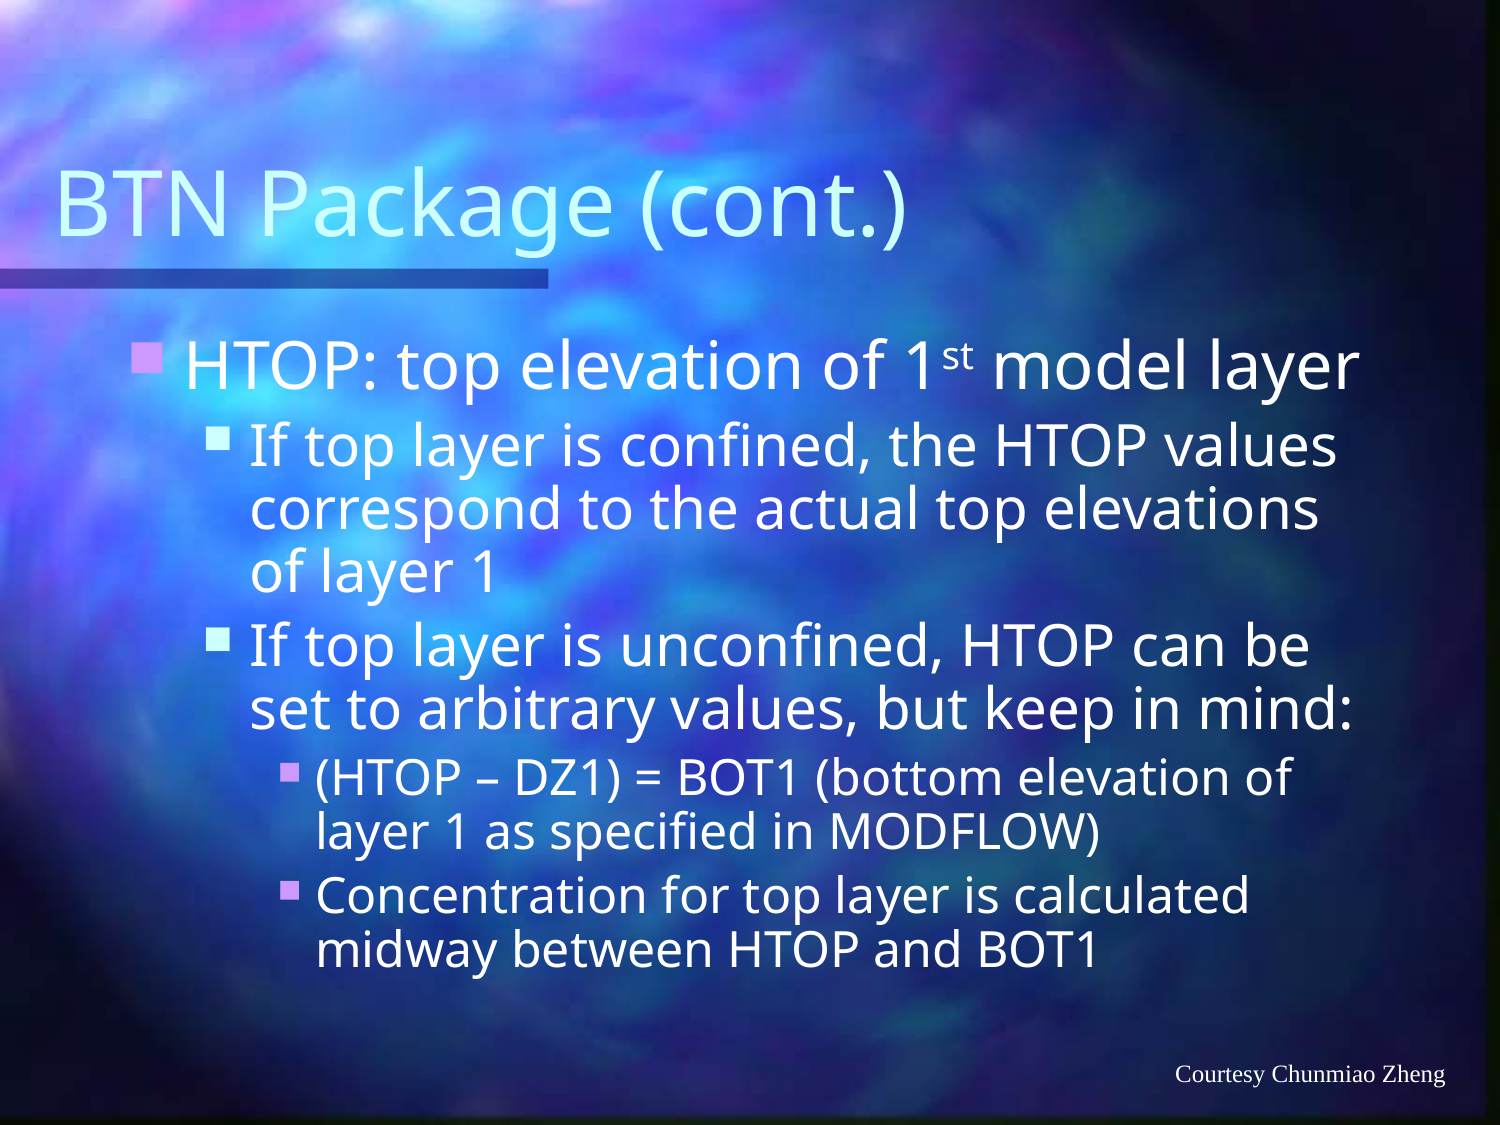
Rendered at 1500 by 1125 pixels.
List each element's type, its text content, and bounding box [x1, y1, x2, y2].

picture [0, 0, 1500, 1125]
list HTOP: top elevation of 1st model layer If top layer is confined, the HTOP values correspond to the actual top elevations of layer 1 If top layer is unconfined, HTOP can be set to arbitrary values, but keep in mind: (HTOP – DZ1) = BOT1 (bottom elevation of layer 1 as specified in MODFLOW) Concentration for top layer is calculated midway between HTOP and BOT1 [112, 324, 1388, 1001]
text_box Courtesy Chunmiao Zheng [1160, 1050, 1461, 1095]
title BTN Package (cont.) [37, 74, 1313, 263]
